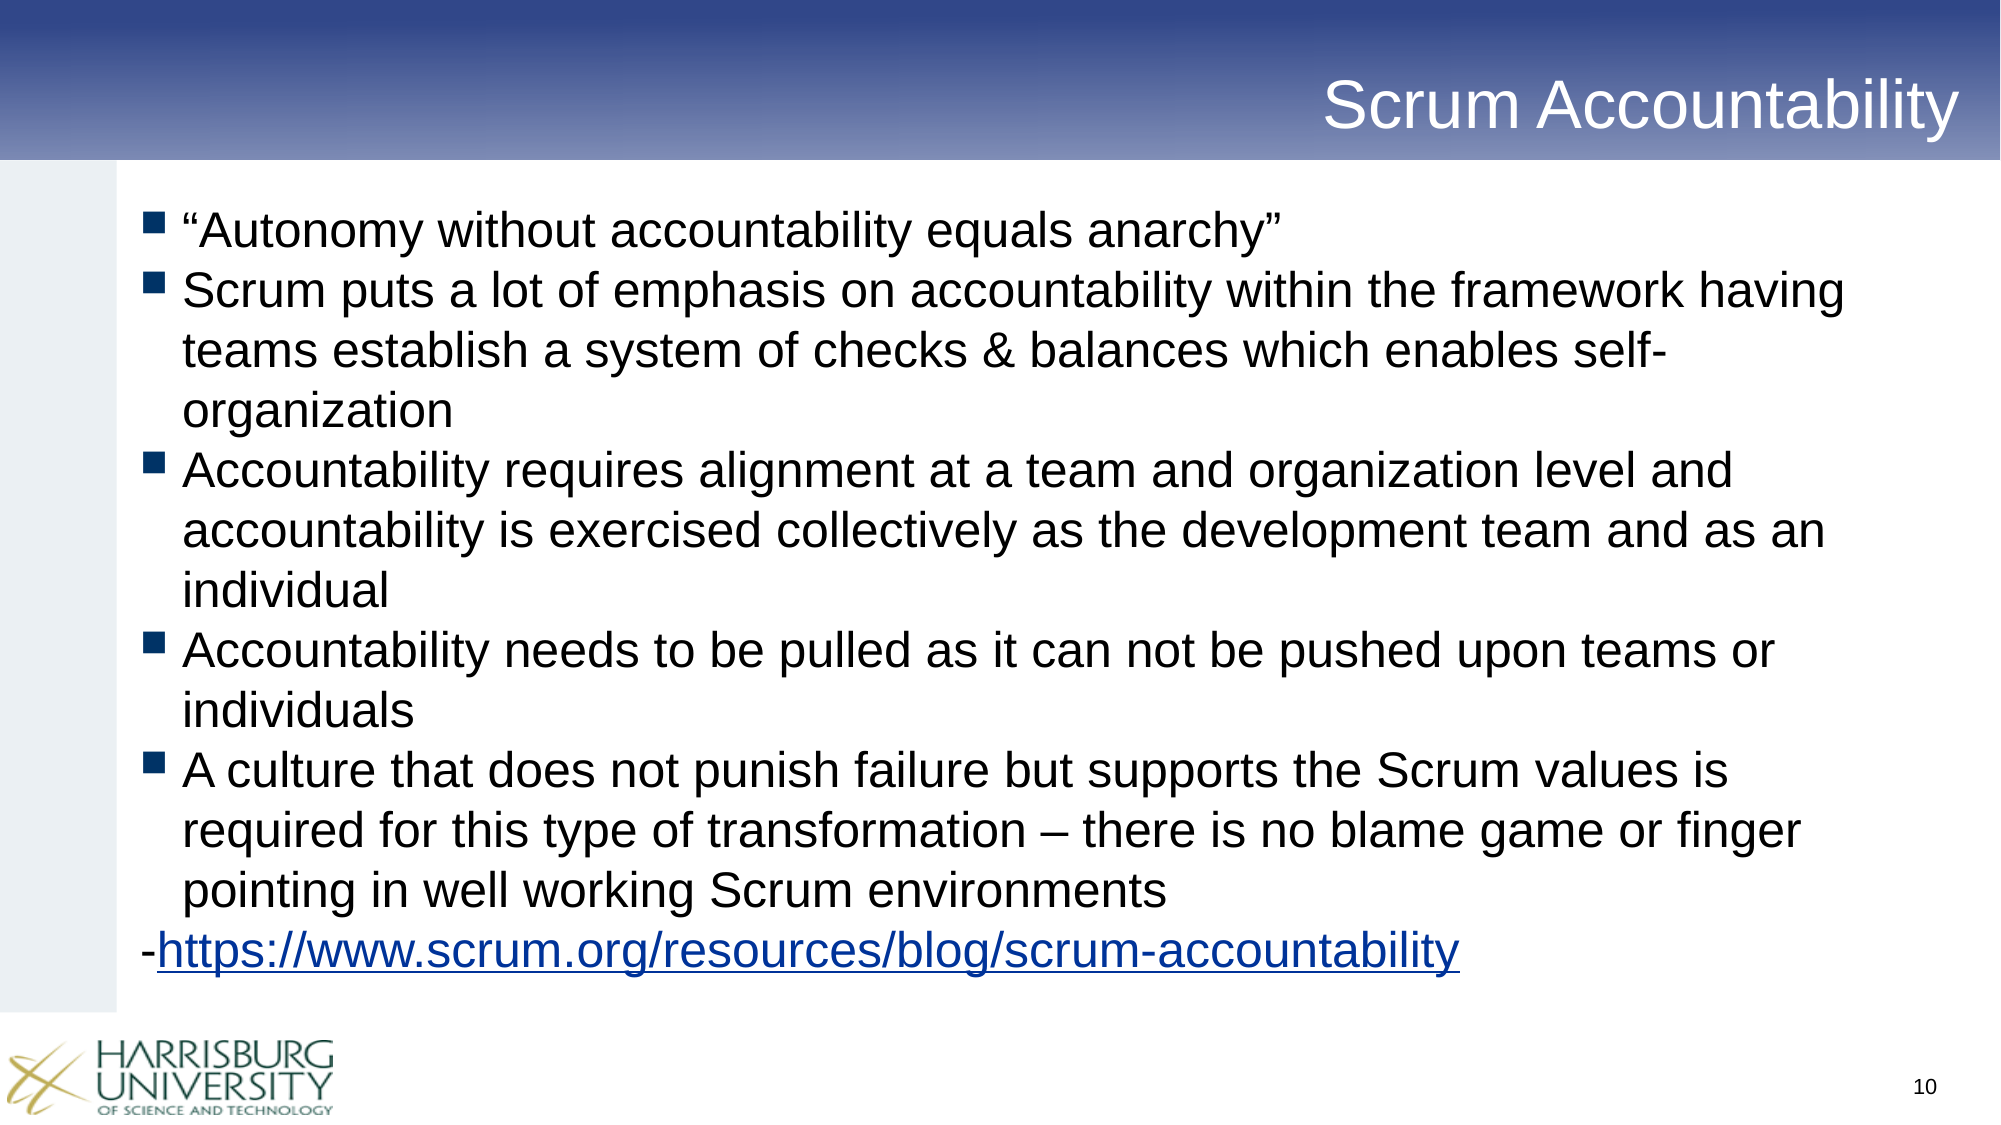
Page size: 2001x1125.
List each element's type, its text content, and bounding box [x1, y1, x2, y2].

picture [7, 1040, 333, 1115]
list “Autonomy without accountability equals anarchy” Scrum puts a lot of emphasis on accountability within the framework having teams establish a system of checks & balances which enables self-organization Accountability requires alignment at a team and organization level and accountability is exercised collectively as the development team and as an individual Accountability needs to be pulled as it can not be pushed upon teams or individuals A culture that does not punish failure but supports the Scrum values is required for this type of transformation – there is no blame game or finger pointing in well working Scrum environments -https://www.scrum.org/resources/blog/scrum-accountability [125, 190, 1876, 1000]
slide_number 10 [1535, 1031, 1953, 1107]
title Scrum Accountability [190, 51, 1976, 150]
